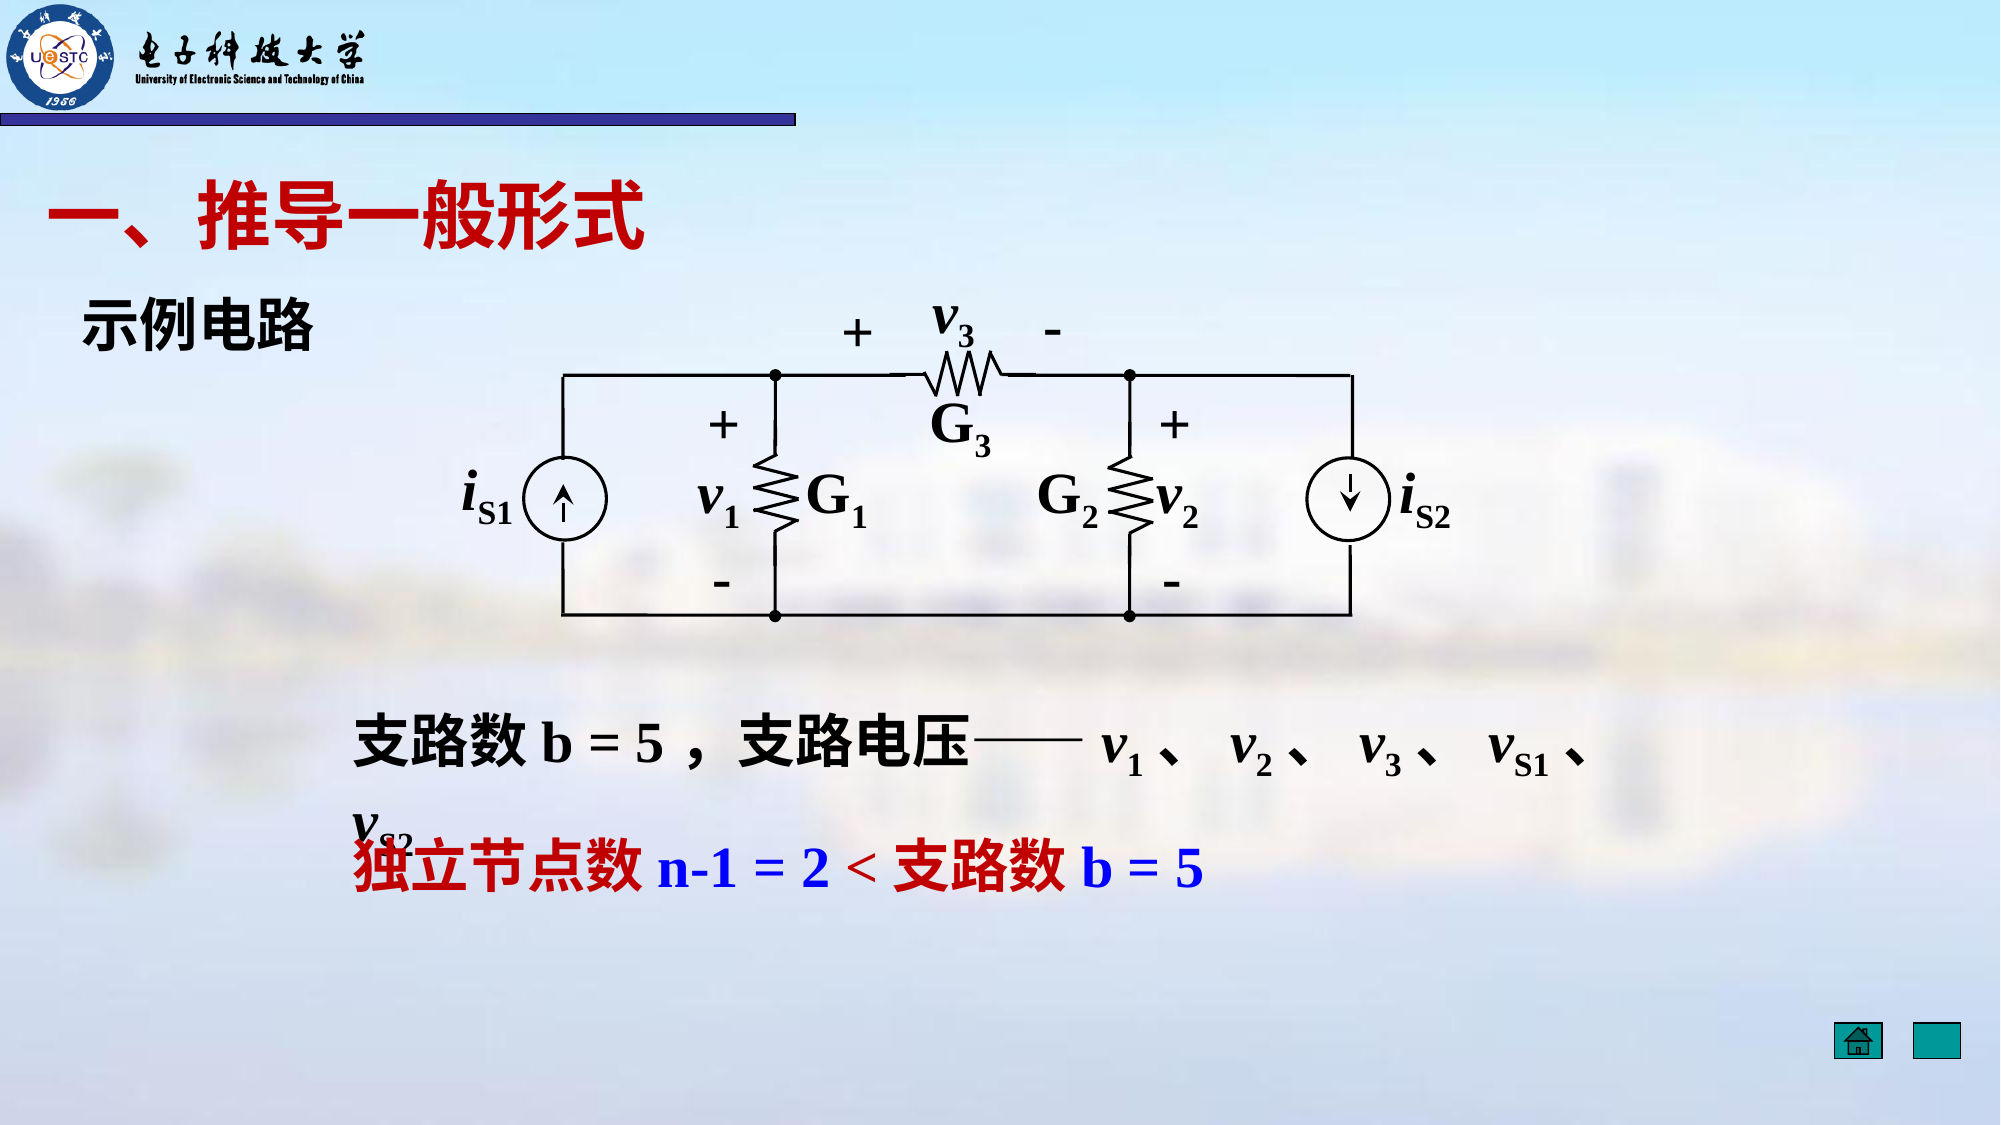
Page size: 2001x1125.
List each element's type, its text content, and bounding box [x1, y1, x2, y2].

text_box 一、推导一般形式 [31, 161, 968, 266]
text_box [446, 266, 1485, 619]
text_box 独立节点数n-1 = 2 <支路数b = 5 [352, 828, 1605, 899]
text_box 示例电路 [66, 280, 395, 367]
text_box 支路数b = 5，支路电压——v1、v2、v3、vS1、vS2 [352, 703, 1650, 864]
picture [0, 0, 2001, 1125]
